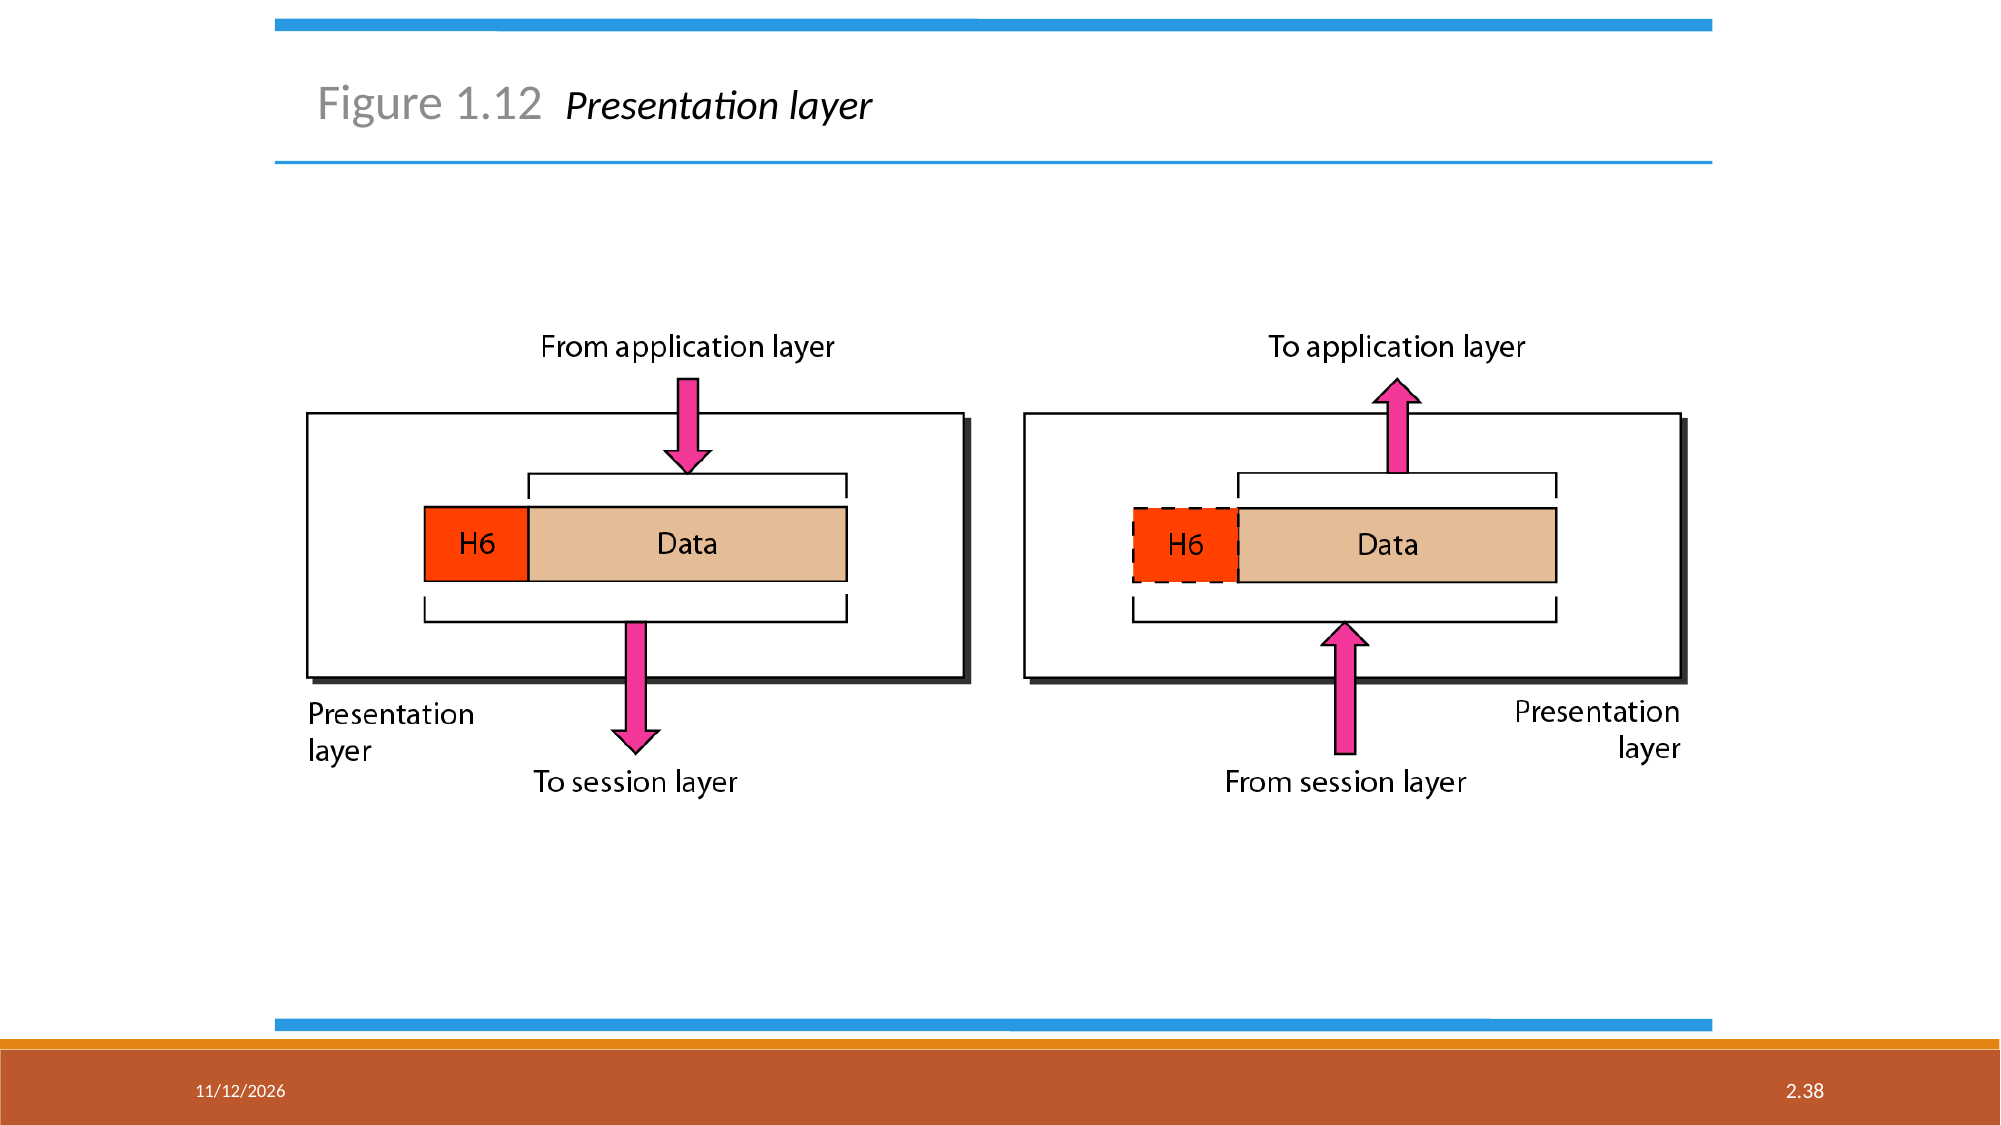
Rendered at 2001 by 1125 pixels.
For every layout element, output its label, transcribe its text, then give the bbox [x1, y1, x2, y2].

picture [305, 329, 1688, 801]
slide_number 2.38 [1624, 1059, 1840, 1120]
text_box Figure 1.12 Presentation layer [302, 62, 888, 138]
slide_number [180, 1059, 586, 1120]
